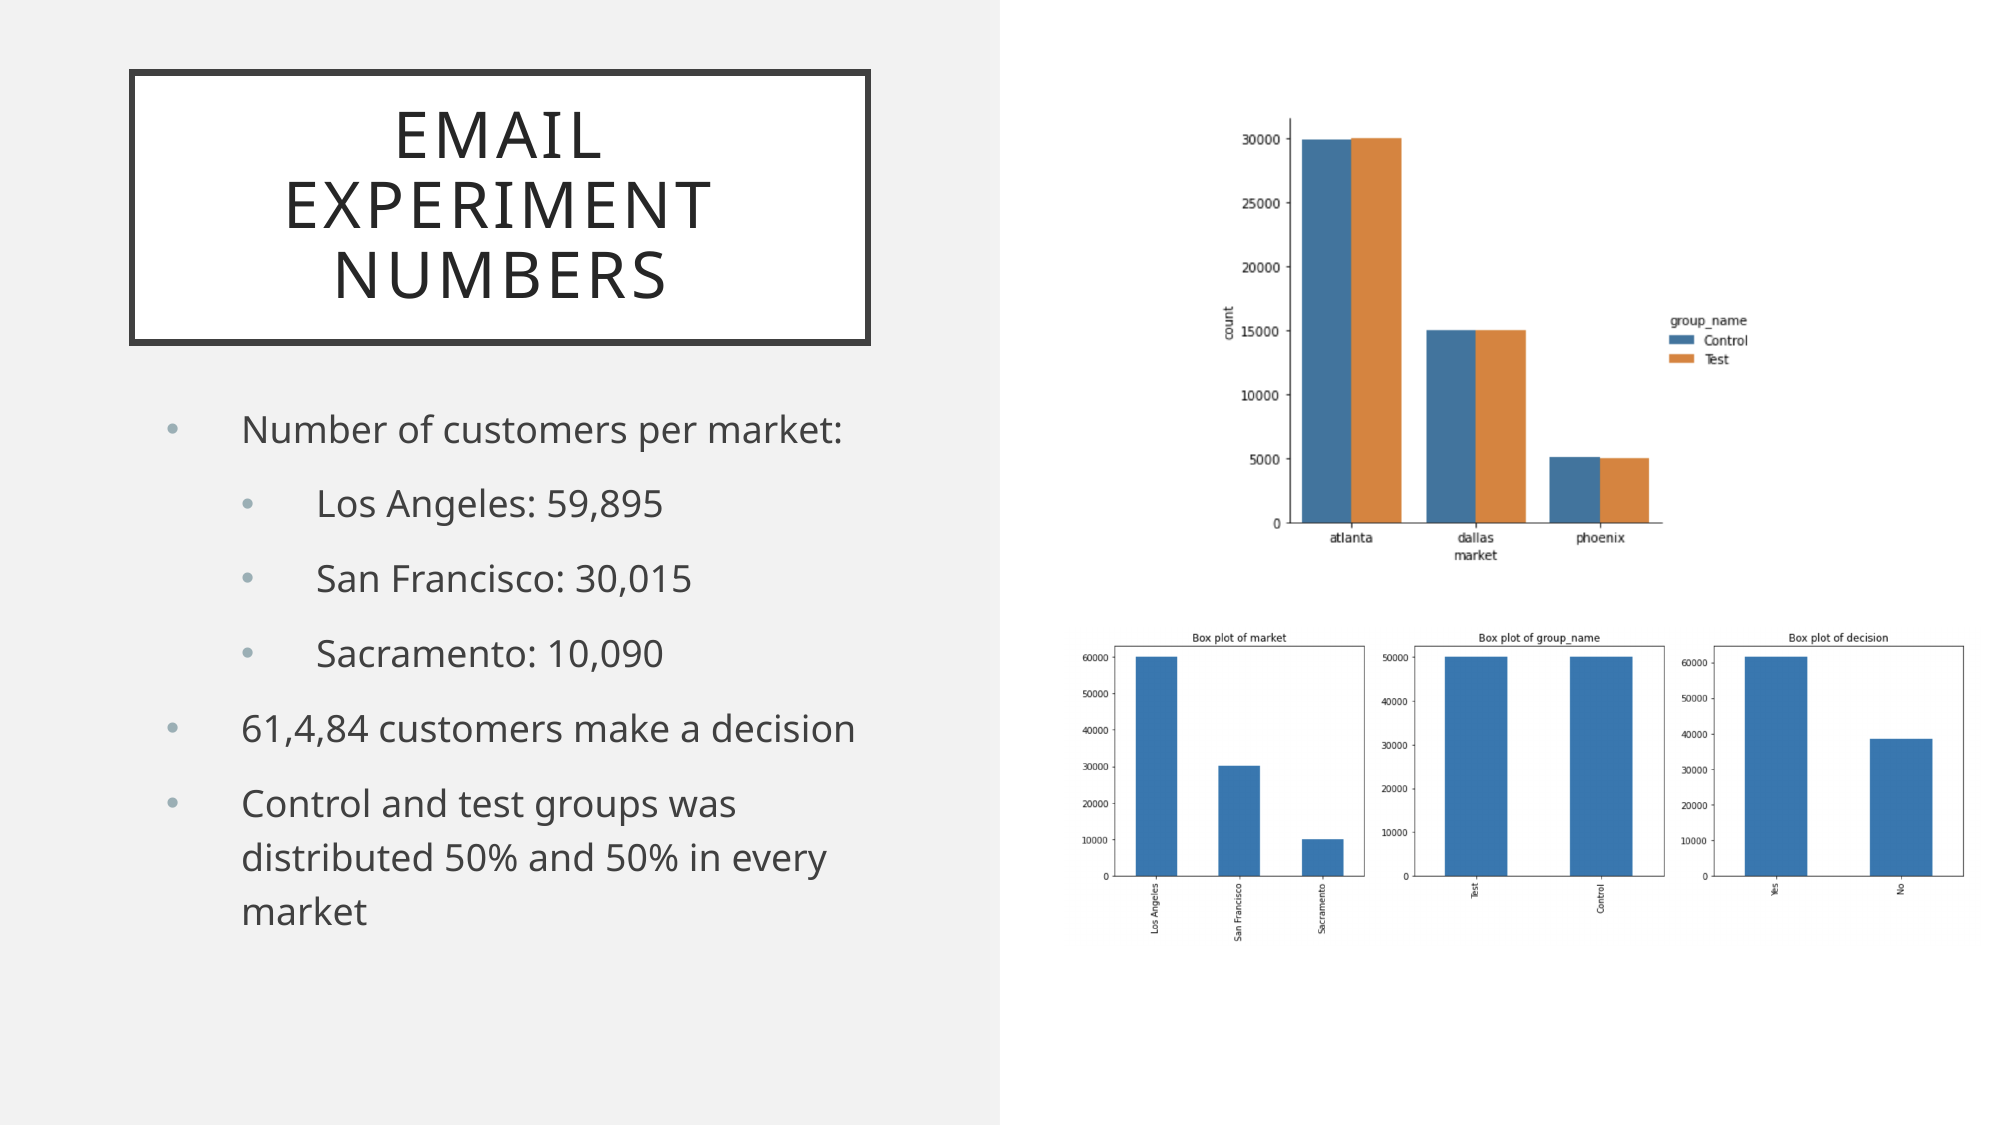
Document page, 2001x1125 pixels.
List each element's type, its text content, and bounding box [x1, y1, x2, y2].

list Number of customers per market: Los Angeles: 59,895 San Francisco: 30,015 Sacramento: 10,090 61,4,84 customers make a decision Control and test groups was distributed 50% and 50% in every market [131, 389, 892, 1035]
title email experiment numbers [129, 69, 871, 346]
text_box [999, 0, 2000, 1125]
picture [1064, 627, 1981, 946]
picture [1193, 104, 1868, 582]
